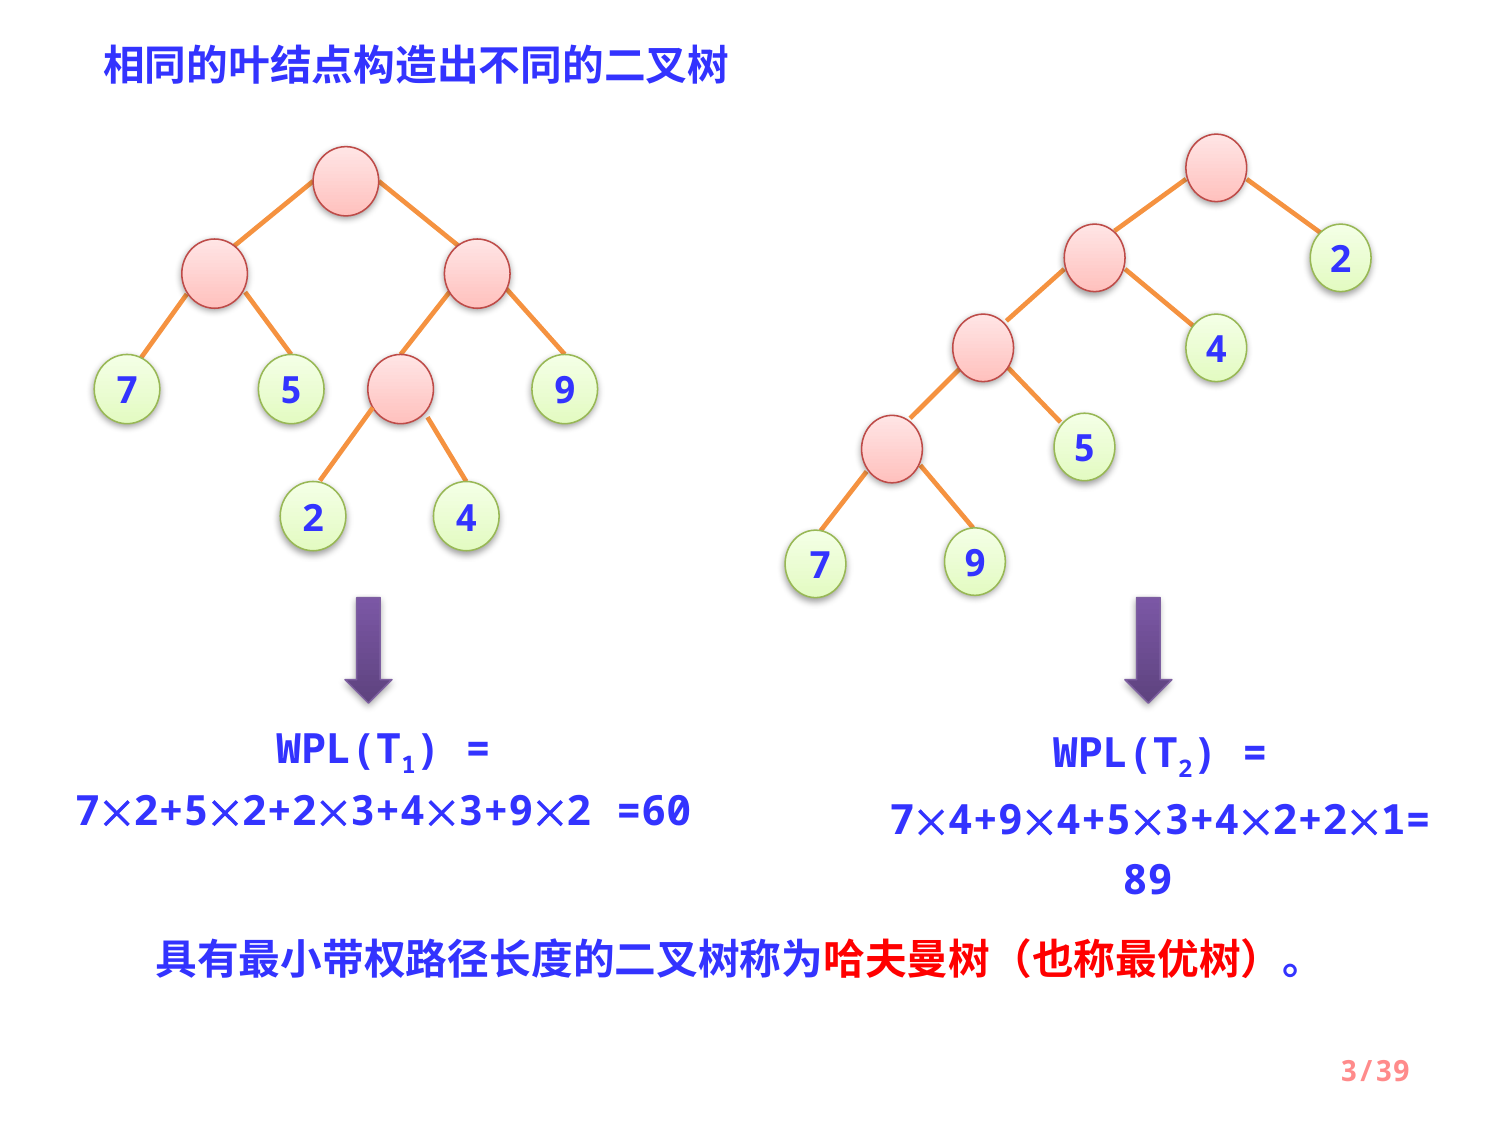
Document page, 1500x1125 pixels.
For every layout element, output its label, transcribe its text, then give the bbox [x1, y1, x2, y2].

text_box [867, 597, 1454, 839]
text_box 相同的叶结点构造出不同的二叉树 [88, 31, 1187, 96]
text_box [784, 133, 1372, 598]
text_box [58, 597, 709, 842]
slide_number 3/39 [1074, 1042, 1425, 1103]
text_box 具有最小带权路径长度的二叉树称为哈夫曼树（也称最优树）。 [140, 925, 1383, 991]
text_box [93, 146, 598, 551]
